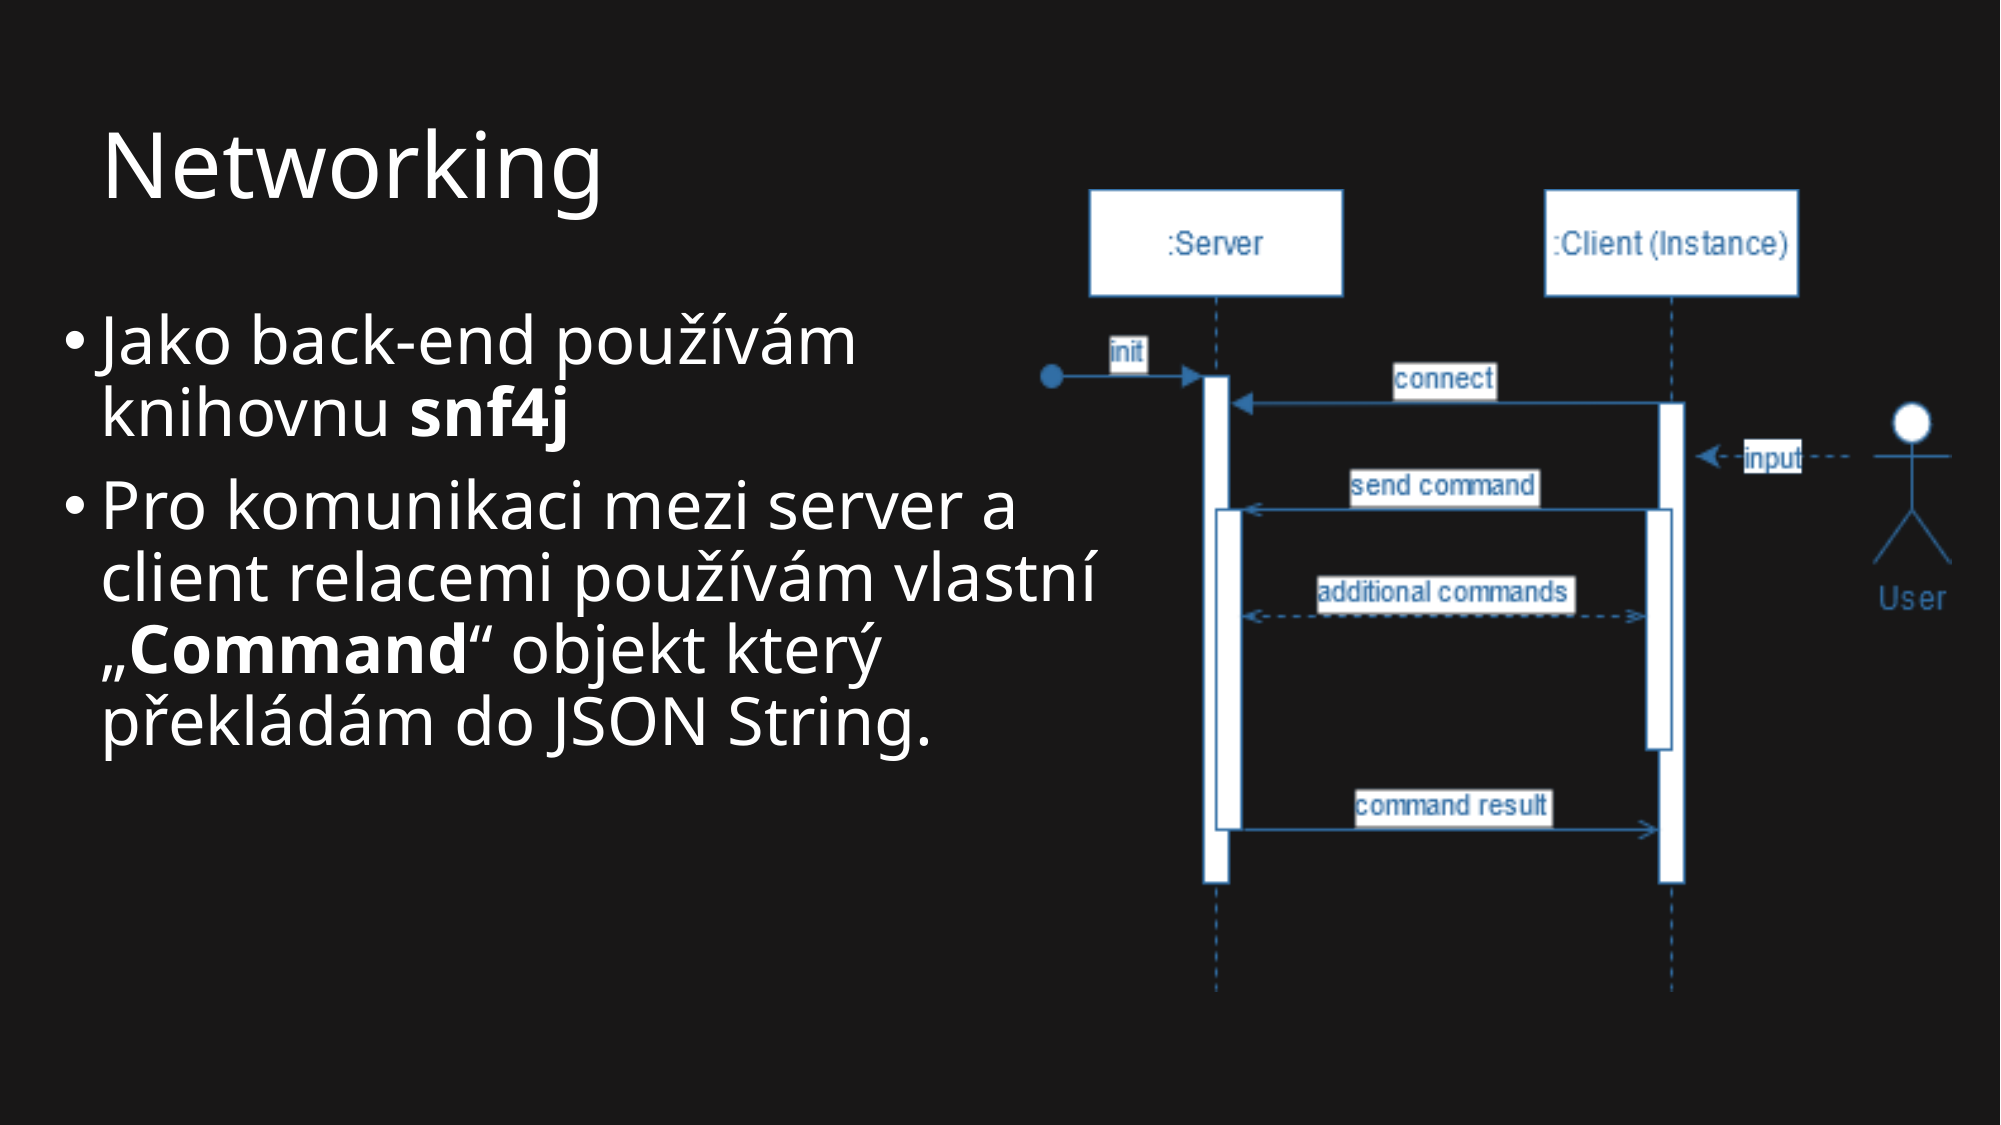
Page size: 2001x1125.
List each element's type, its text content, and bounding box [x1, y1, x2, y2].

list Jako back-end používám knihovnu snf4j Pro komunikaci mezi server a client relacemi používám vlastní „Command“ objekt který překládám do JSON String. [48, 299, 1117, 1014]
picture [1026, 189, 1952, 992]
title Networking [85, 59, 1863, 278]
